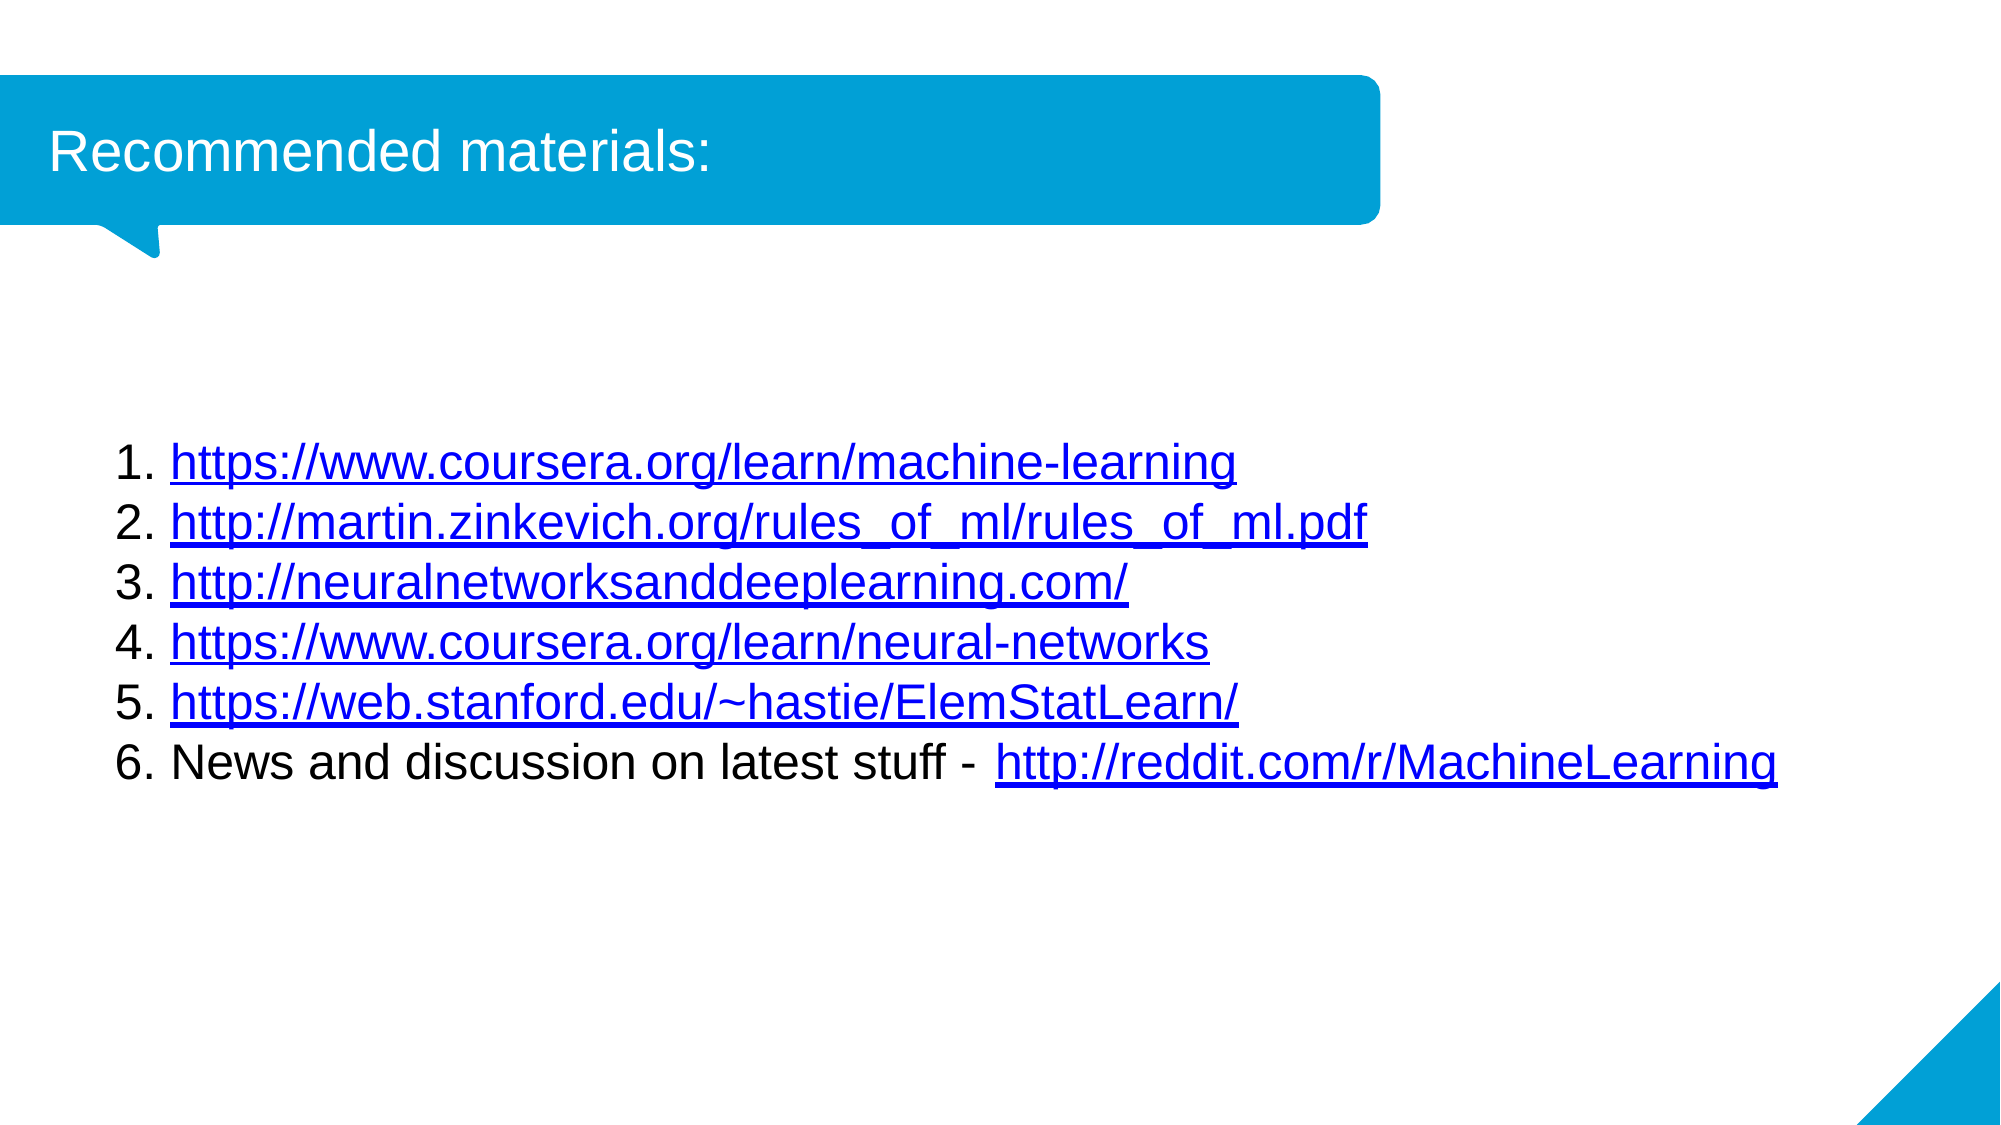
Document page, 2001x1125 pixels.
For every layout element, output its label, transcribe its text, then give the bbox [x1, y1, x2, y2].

text_box https://www.coursera.org/learn/machine-learning http://martin.zinkevich.org/rules_of_ml/rules_of_ml.pdf http://neuralnetworksanddeeplearning.com/ https://www.coursera.org/learn/neural-networks https://web.stanford.edu/~hastie/ElemStatLearn/ News and discussion on latest stuff - http://reddit.com/r/MachineLearning [112, 427, 1785, 790]
text_box [1856, 981, 2000, 1125]
title Recommended materials: [46, 111, 717, 302]
